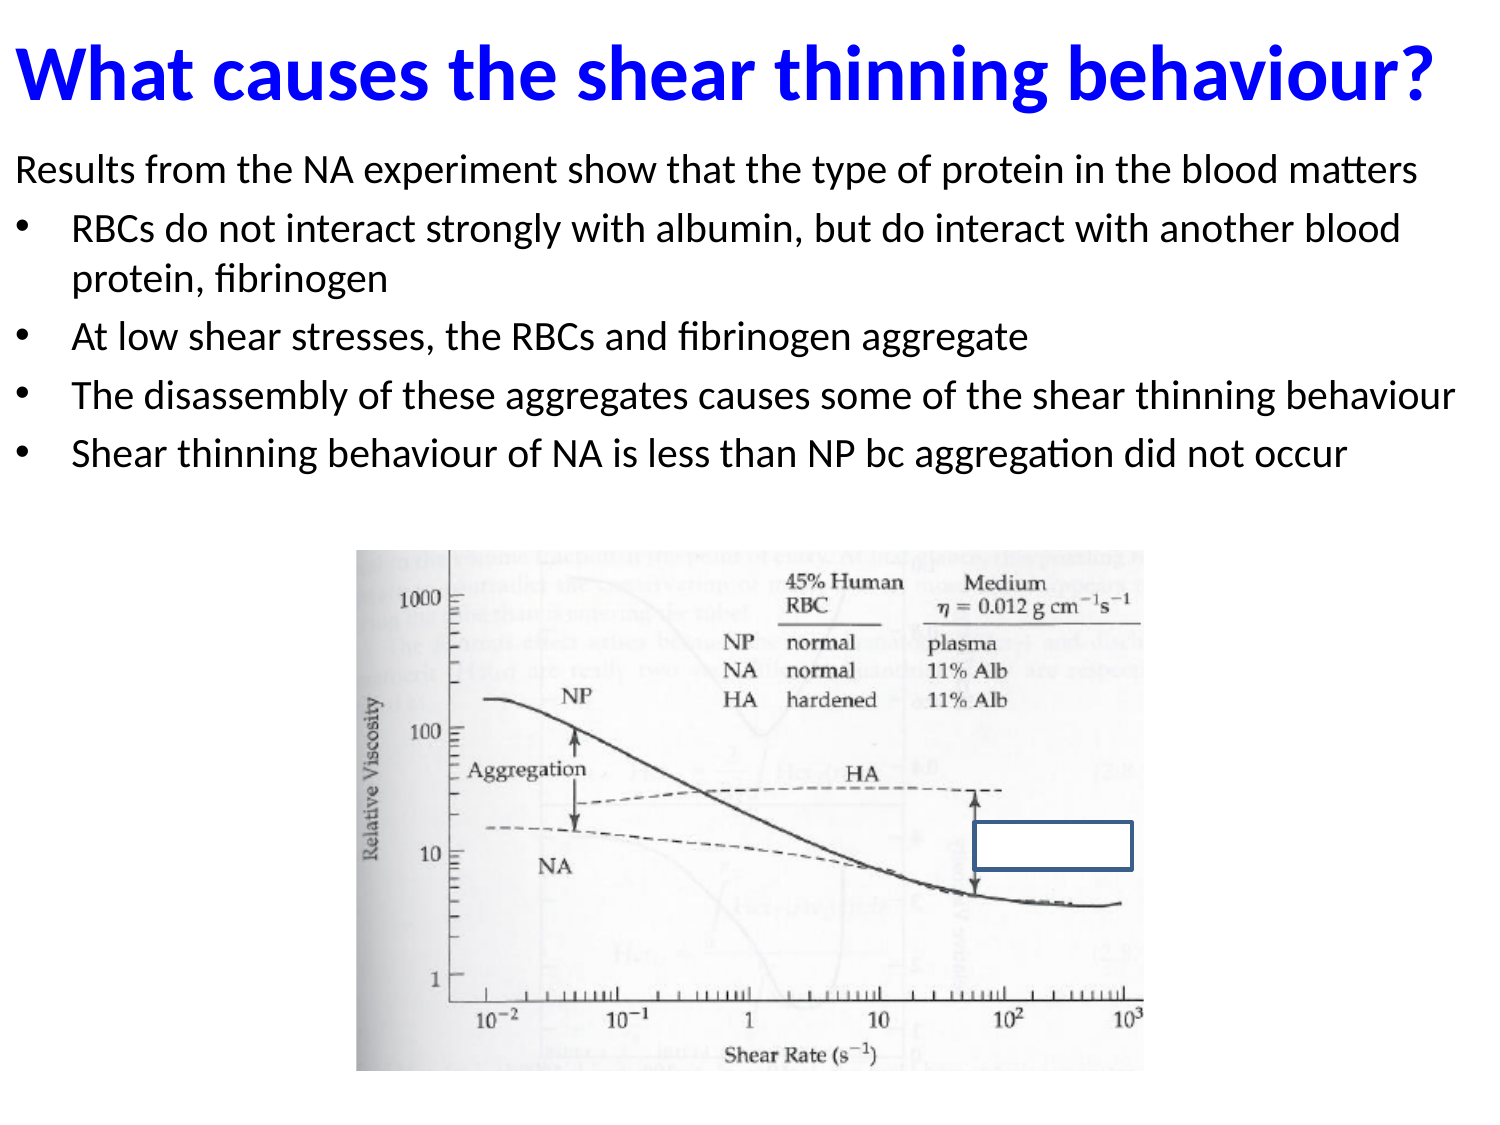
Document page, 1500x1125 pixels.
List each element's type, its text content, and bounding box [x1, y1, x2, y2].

title What causes the shear thinning behaviour? [0, 2, 1500, 135]
picture [356, 550, 1144, 1071]
list Results from the NA experiment show that the type of protein in the blood matters RBCs do not interact strongly with albumin, but do interact with another blood protein, fibrinogen At low shear stresses, the RBCs and fibrinogen aggregate The disassembly of these aggregates causes some of the shear thinning behaviour Shear thinning behaviour of NA is less than NP bc aggregation did not occur [0, 135, 1500, 1125]
